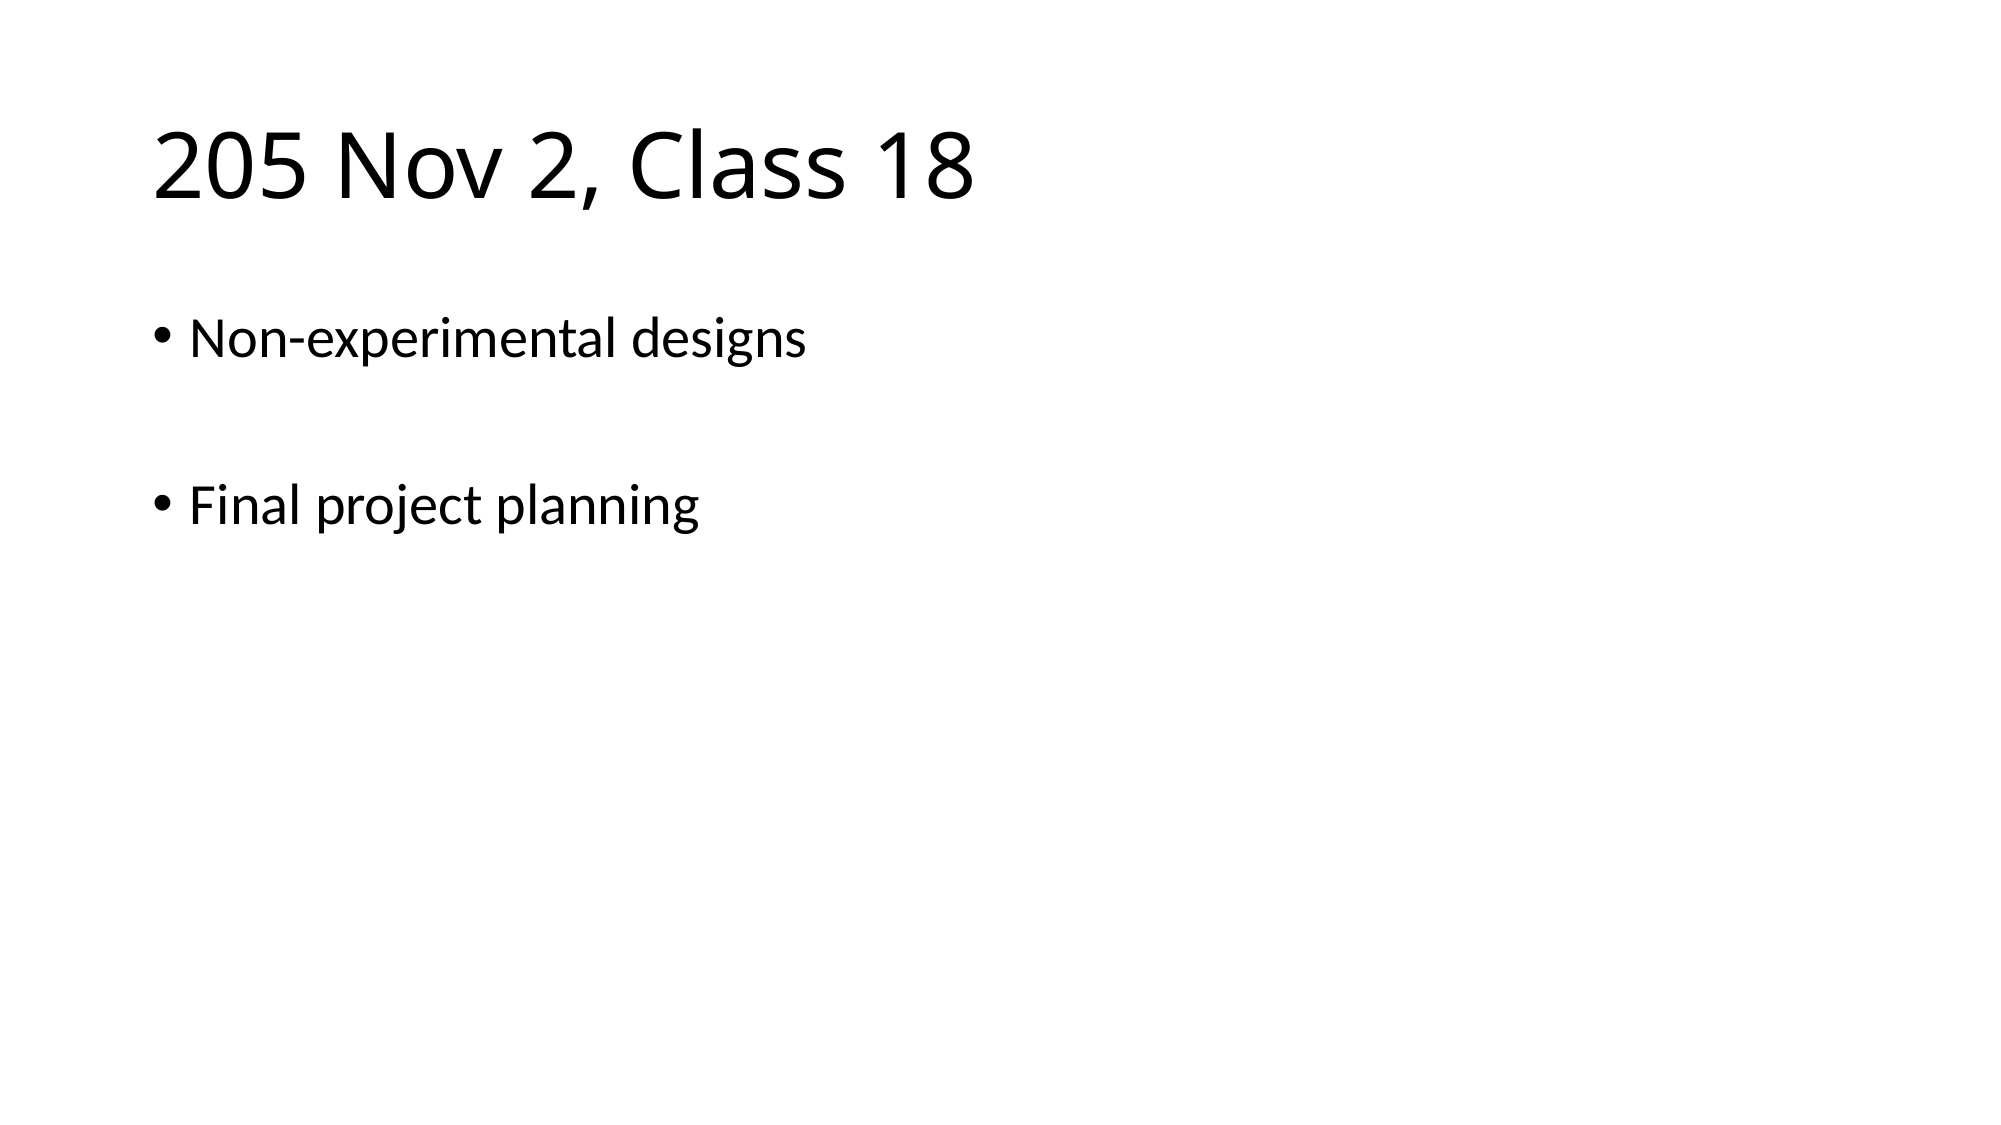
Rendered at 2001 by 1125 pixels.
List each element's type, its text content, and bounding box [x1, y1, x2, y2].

title 205 Nov 2, Class 18 [137, 59, 1863, 278]
list Non-experimental designs Final project planning [137, 299, 1863, 1014]
